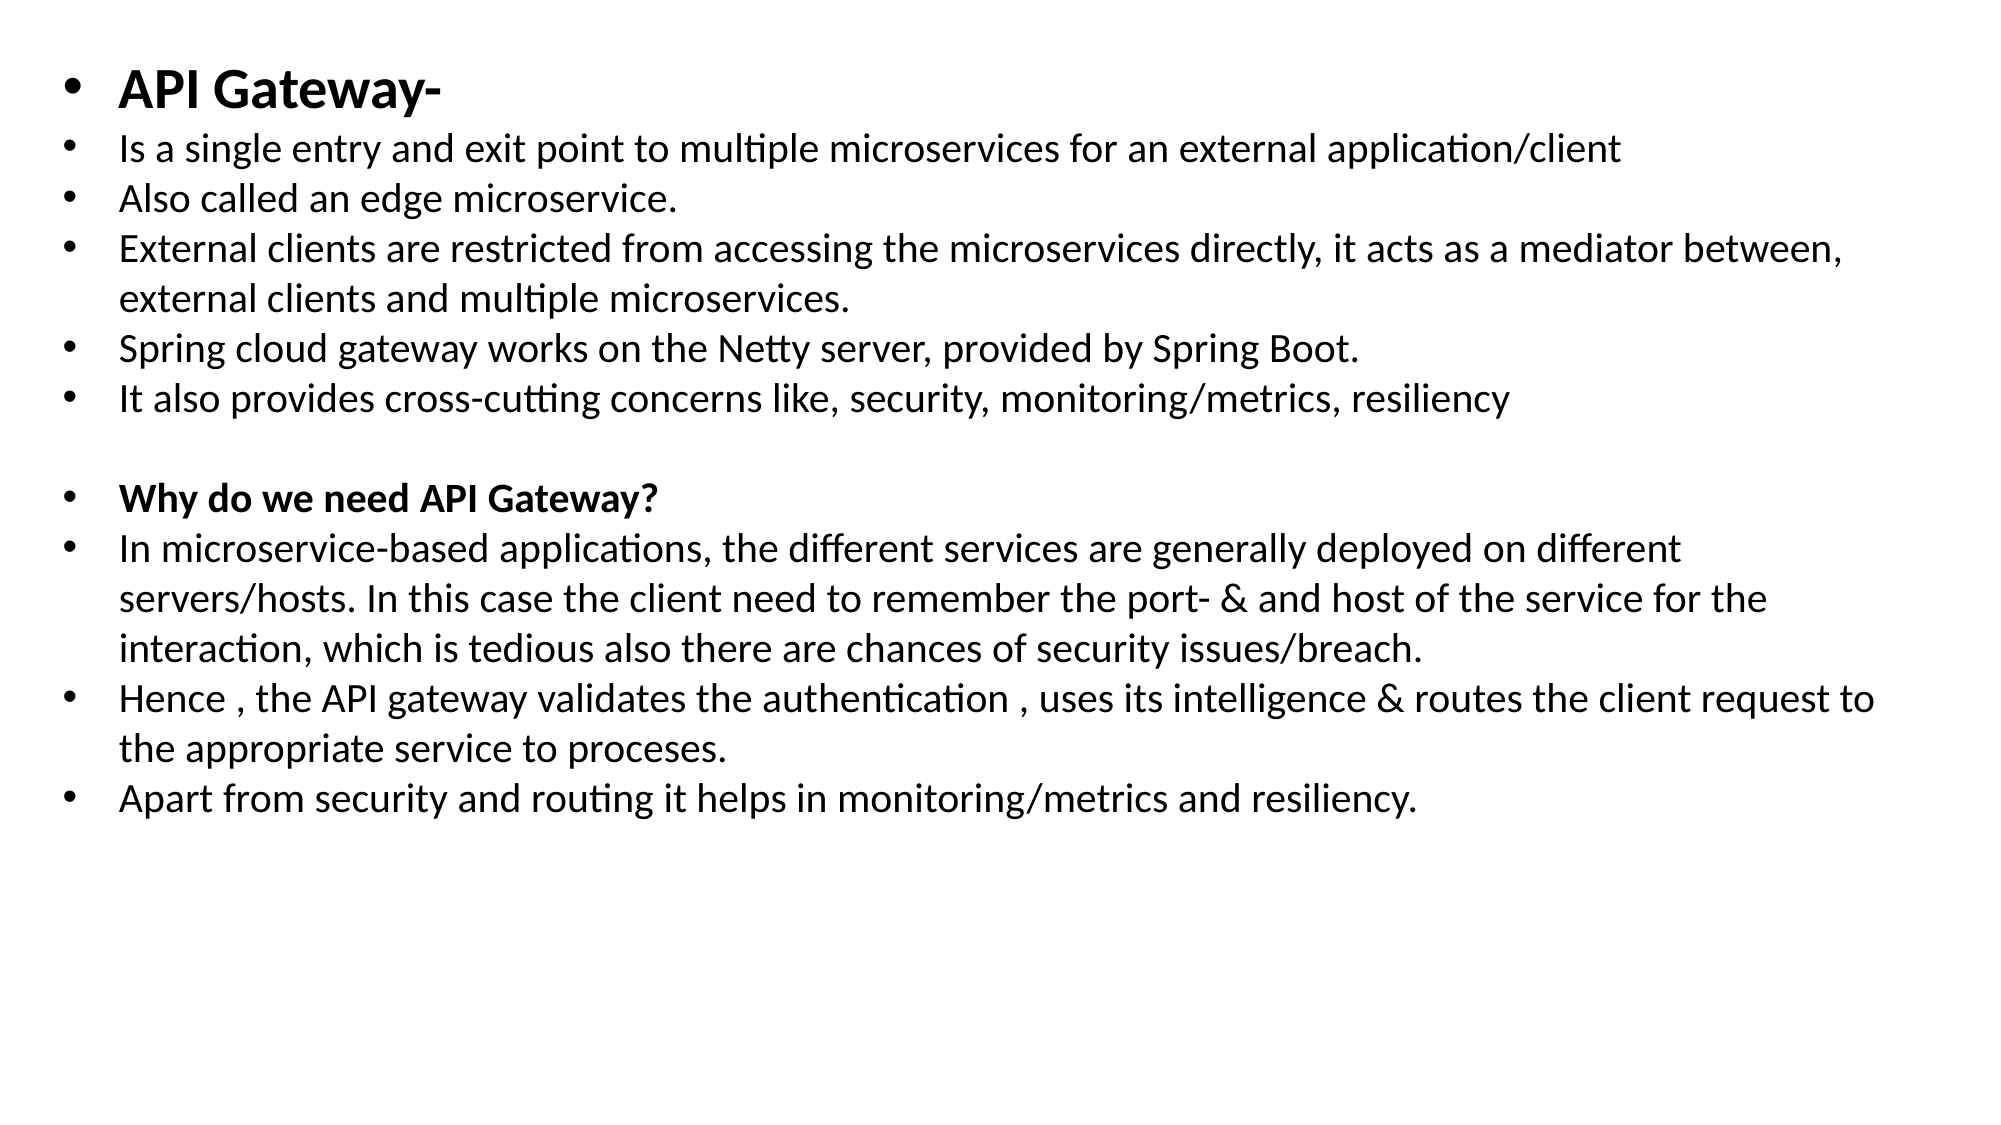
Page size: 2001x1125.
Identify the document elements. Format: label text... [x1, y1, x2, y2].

text_box API Gateway- Is a single entry and exit point to multiple microservices for an external application/client Also called an edge microservice. External clients are restricted from accessing the microservices directly, it acts as a mediator between, external clients and multiple microservices. Spring cloud gateway works on the Netty server, provided by Spring Boot. It also provides cross-cutting concerns like, security, monitoring/metrics, resiliency Why do we need API Gateway? In microservice-based applications, the different services are generally deployed on different servers/hosts. In this case the client need to remember the port- & and host of the service for the interaction, which is tedious also there are chances of security issues/breach. Hence , the API gateway validates the authentication , uses its intelligence & routes the client request to the appropriate service to proceses. Apart from security and routing it helps in monitoring/metrics and resiliency. [47, 43, 1938, 829]
